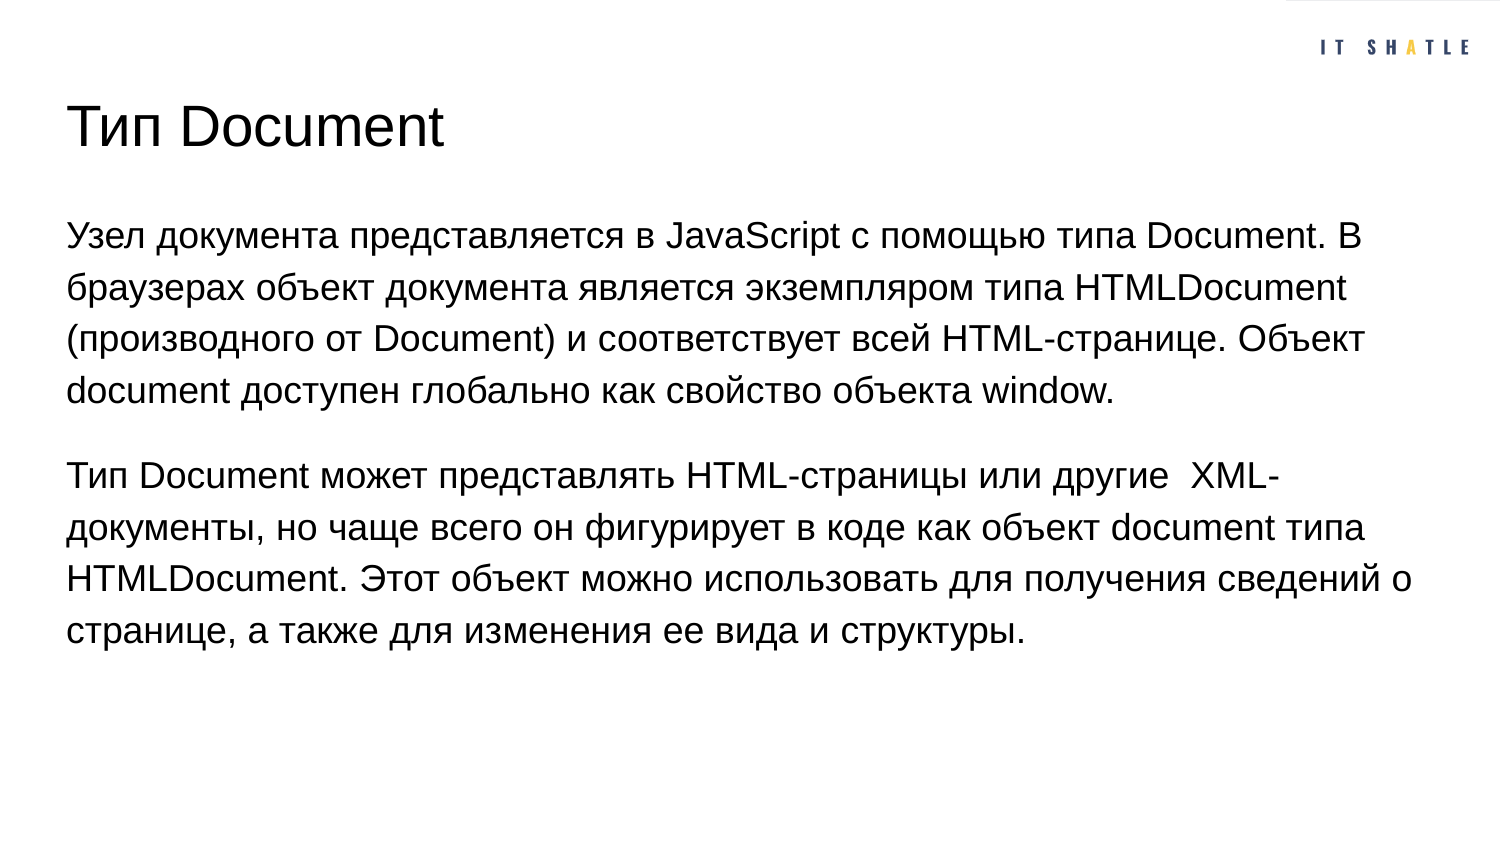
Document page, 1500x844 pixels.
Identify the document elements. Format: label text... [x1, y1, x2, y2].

title Тип Document [51, 72, 1449, 167]
list Узел документа представляется в JavaScript с помощью типа Document. В браузе­рах объект документа является экземпляром типа HTMLDocument (производного от Document) и соответствует всей НТМL-странице. Объект document доступен глобально как свойство объекта window. Тип Document может представлять НТМL-страницы или другие ХМL-документы, но чаще всего он фигурирует в коде как объект document типа HTMLDocument. Этот объект можно использовать для получения сведений о странице, а также для из­менения ее вида и структуры. [51, 189, 1449, 750]
picture [1286, 0, 1500, 97]
